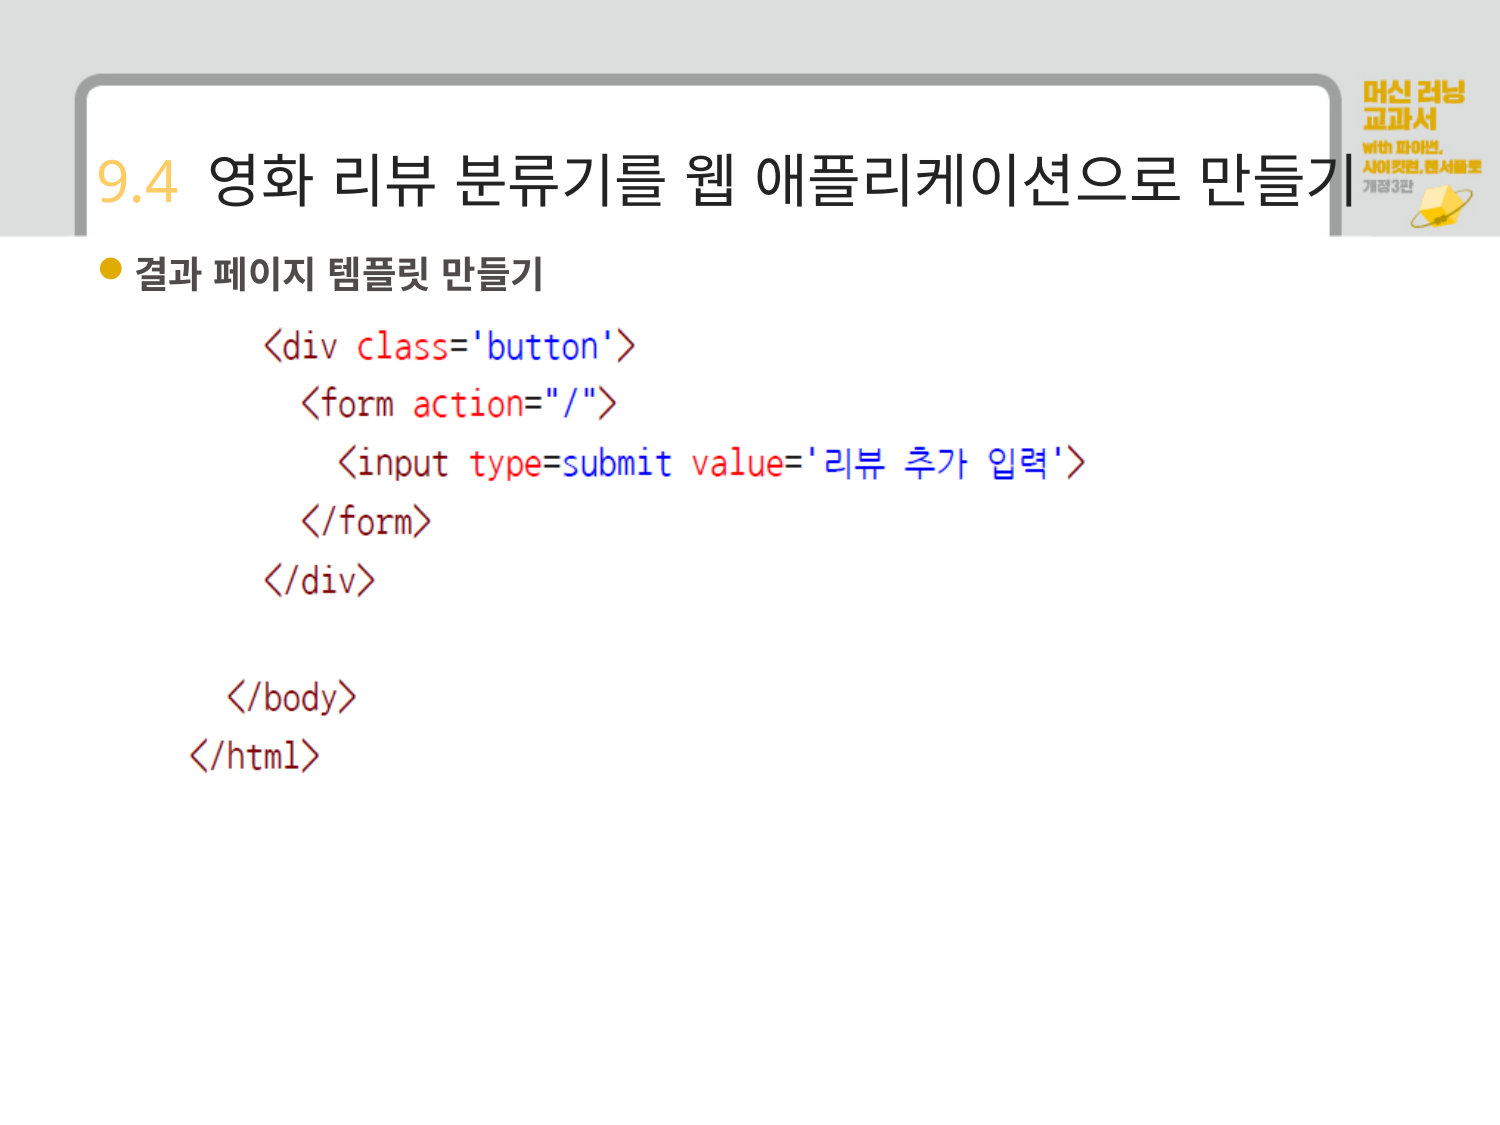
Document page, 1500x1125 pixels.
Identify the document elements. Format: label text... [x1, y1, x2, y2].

picture [0, 0, 1500, 1125]
title 9.4 영화 리뷰 분류기를 웹 애플리케이션으로 만들기 [81, 90, 1412, 222]
list 결과 페이지 템플릿 만들기 [81, 239, 1412, 1054]
